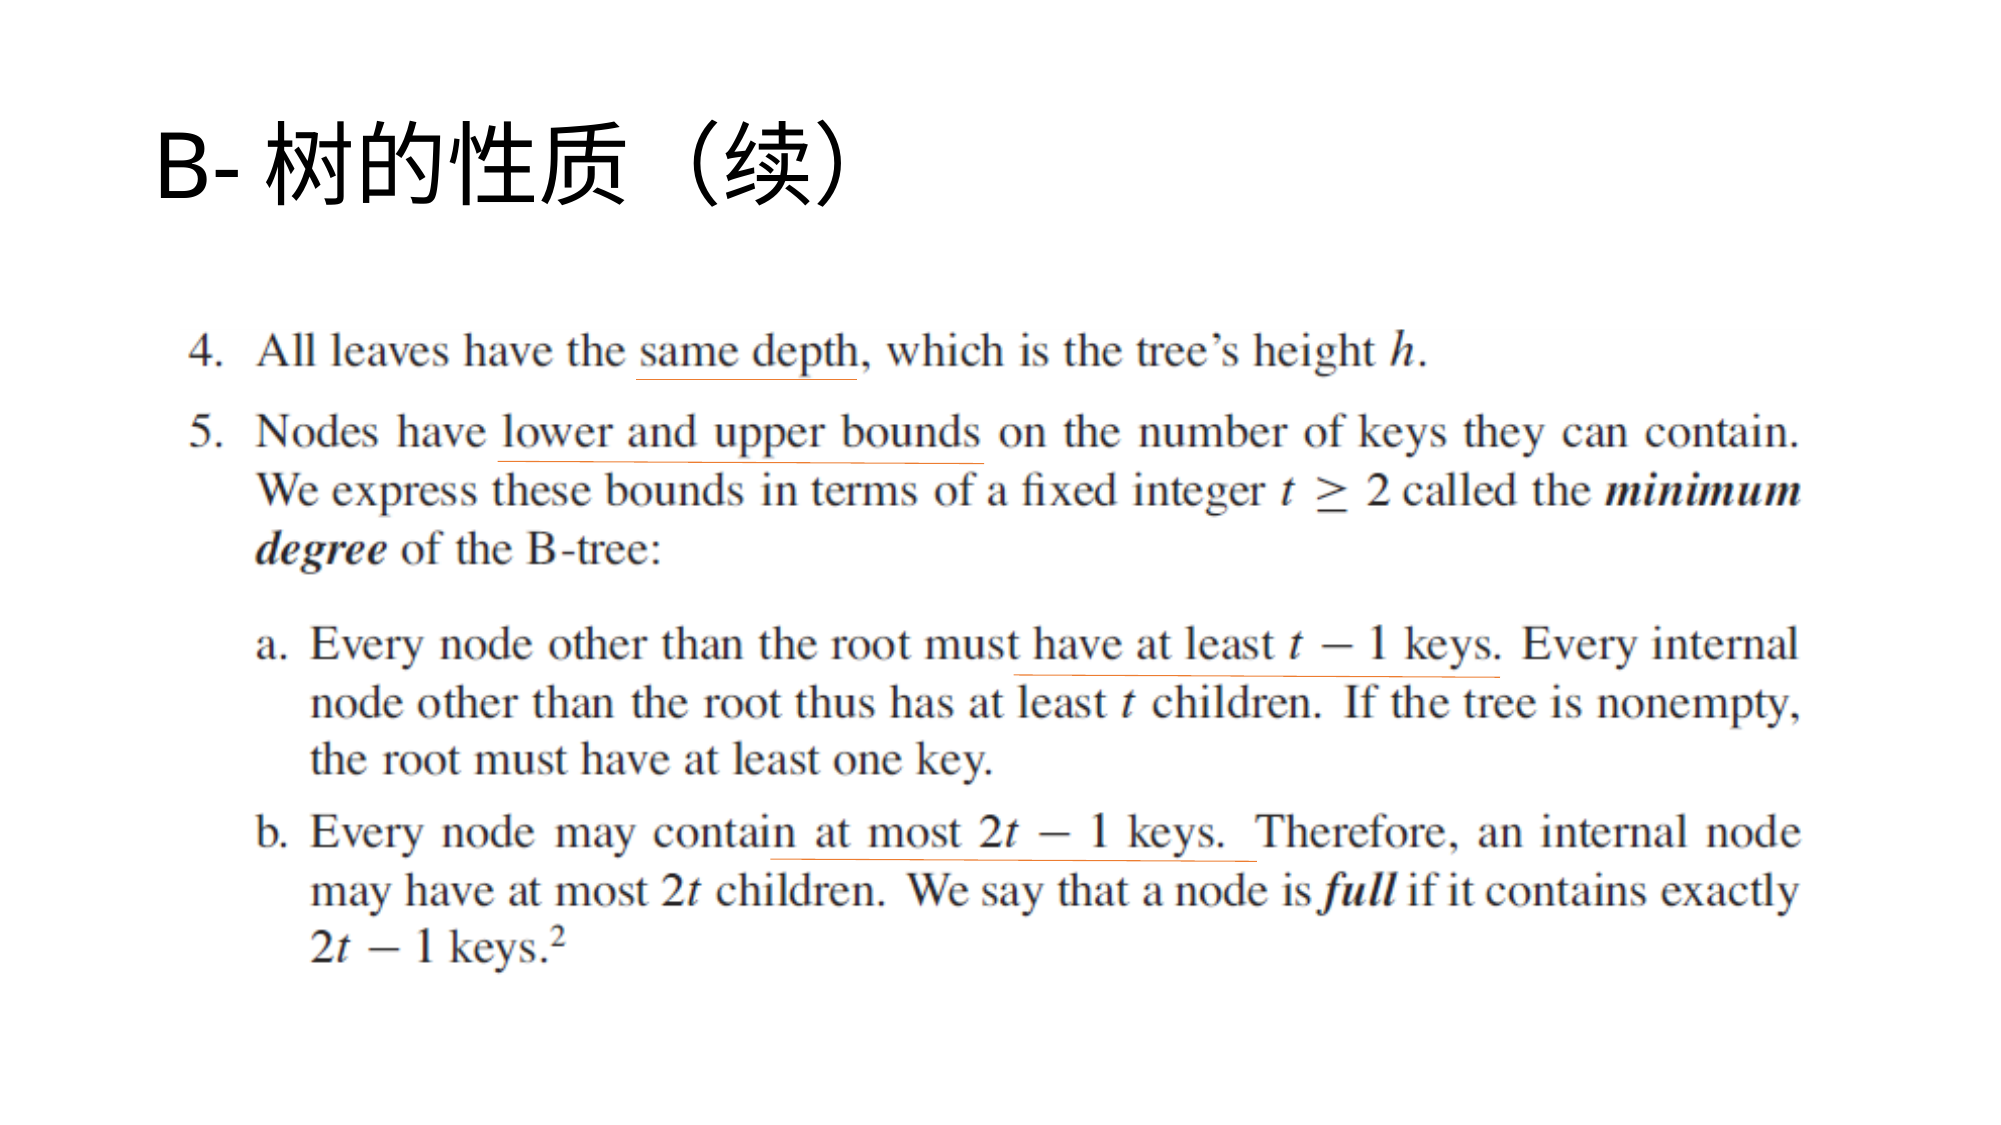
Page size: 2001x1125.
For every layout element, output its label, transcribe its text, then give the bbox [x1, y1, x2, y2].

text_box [770, 858, 1257, 862]
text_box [1013, 674, 1500, 678]
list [179, 328, 1821, 985]
title B-树的性质（续） [137, 59, 1863, 278]
